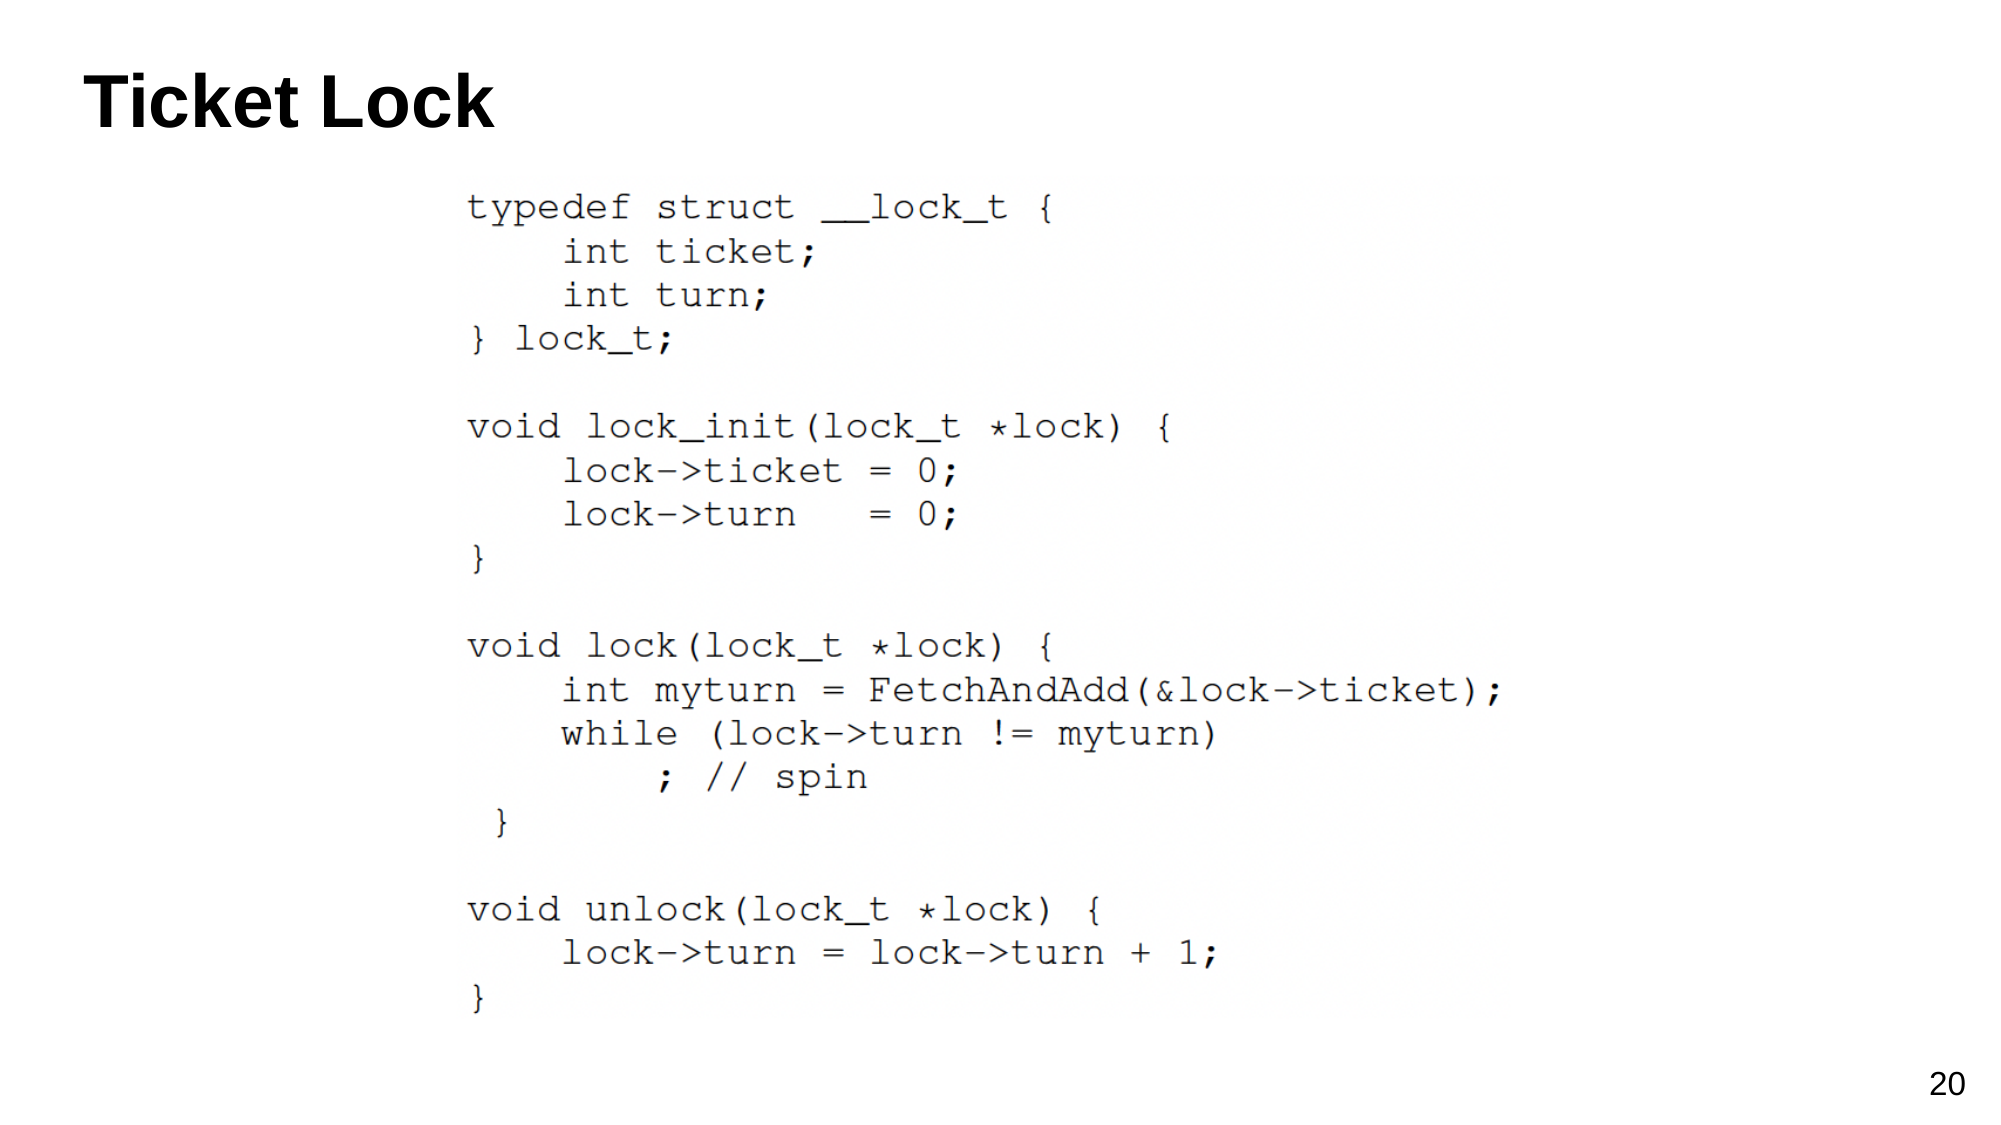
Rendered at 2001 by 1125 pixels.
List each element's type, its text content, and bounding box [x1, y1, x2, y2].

slide_number 20 [1887, 1054, 1981, 1115]
title Ticket Lock [68, 45, 1929, 152]
picture [455, 174, 1511, 1019]
